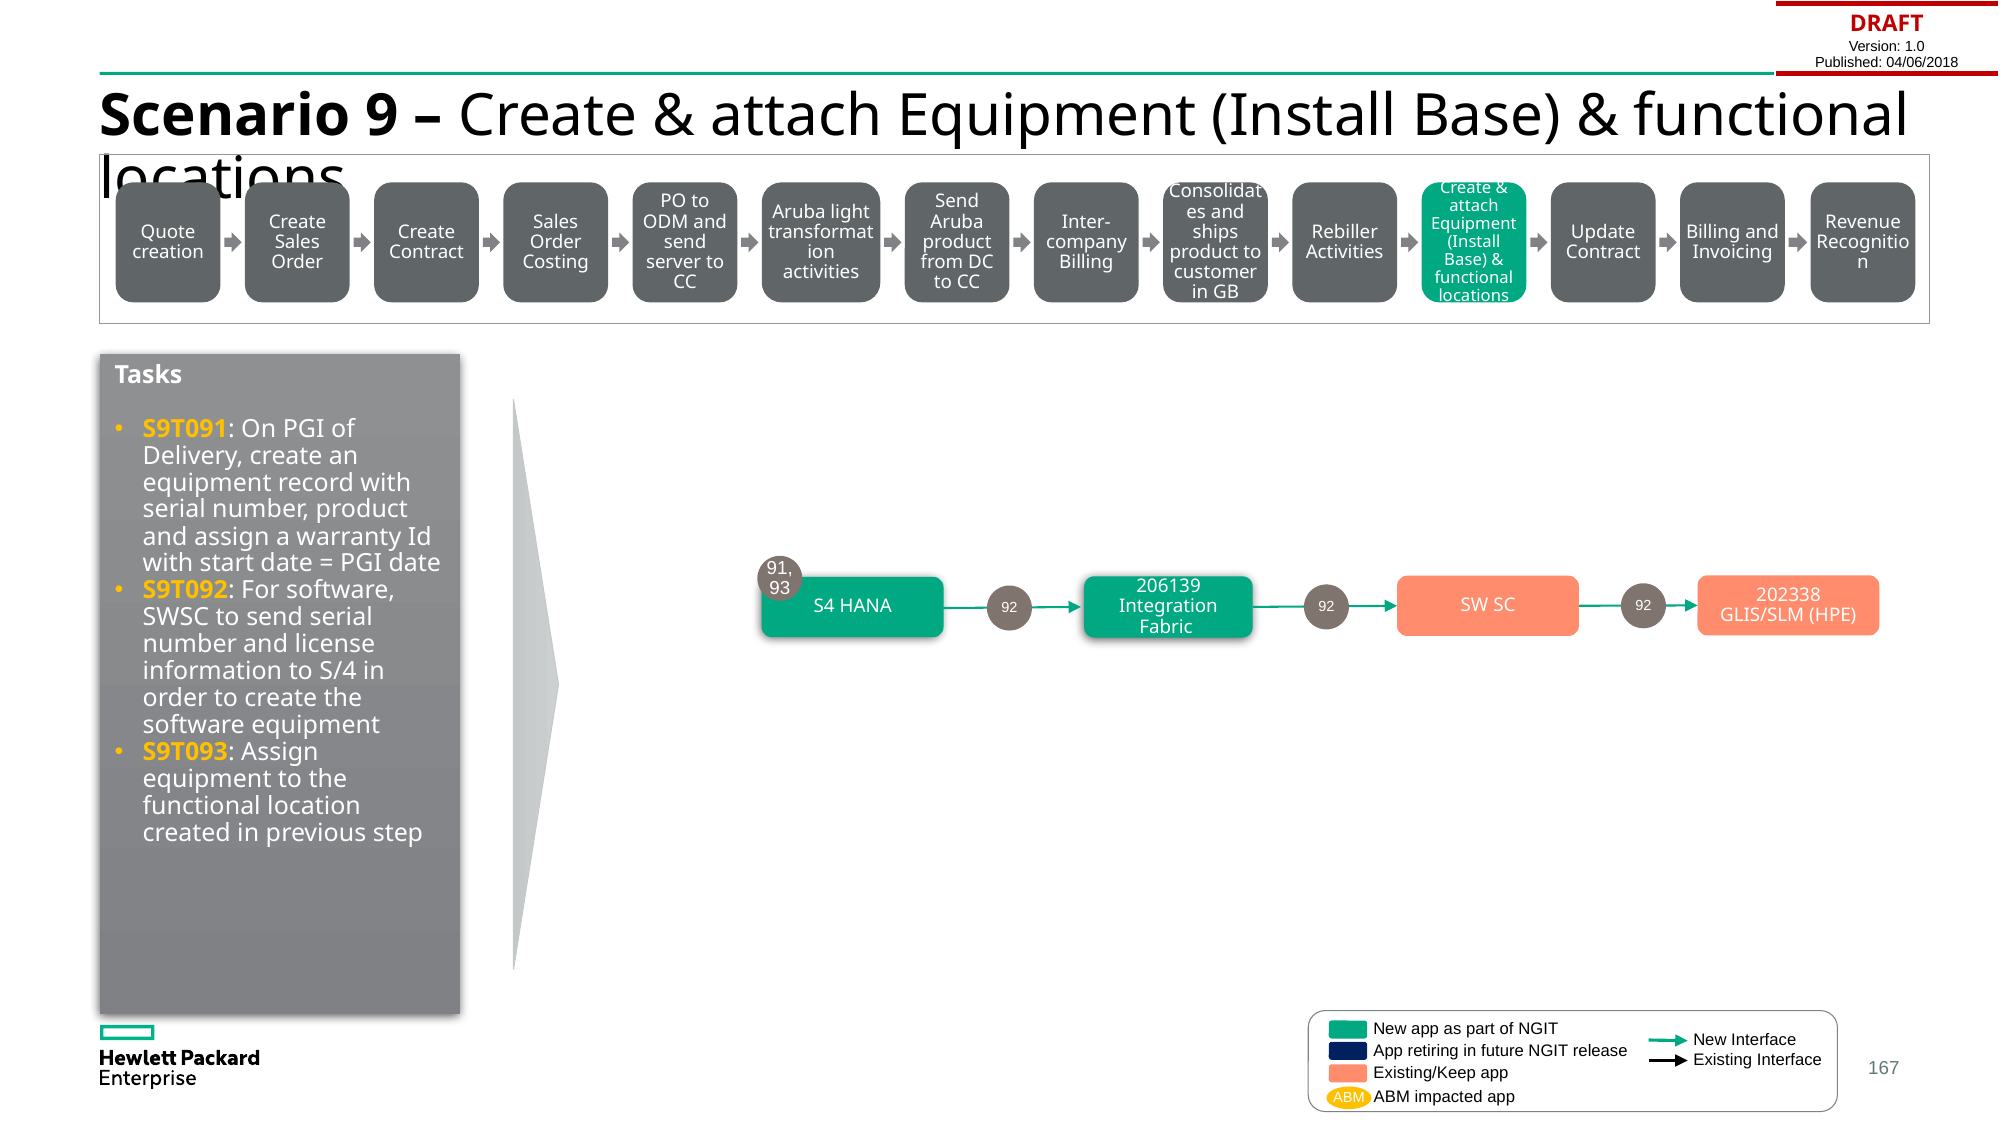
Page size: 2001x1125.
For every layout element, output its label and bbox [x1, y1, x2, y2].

text_box [1397, 575, 1579, 636]
text_box [1619, 582, 1667, 630]
text_box [1308, 1010, 1844, 1112]
title [99, 85, 1921, 154]
text_box [985, 584, 1033, 632]
text_box [512, 399, 560, 970]
text_box [1302, 583, 1350, 631]
text_box [99, 154, 1930, 324]
table_header [1776, 6, 1998, 71]
slide_number [1844, 1039, 1900, 1078]
text_box [756, 554, 804, 600]
text_box [99, 354, 460, 1015]
text_box [1697, 575, 1880, 636]
